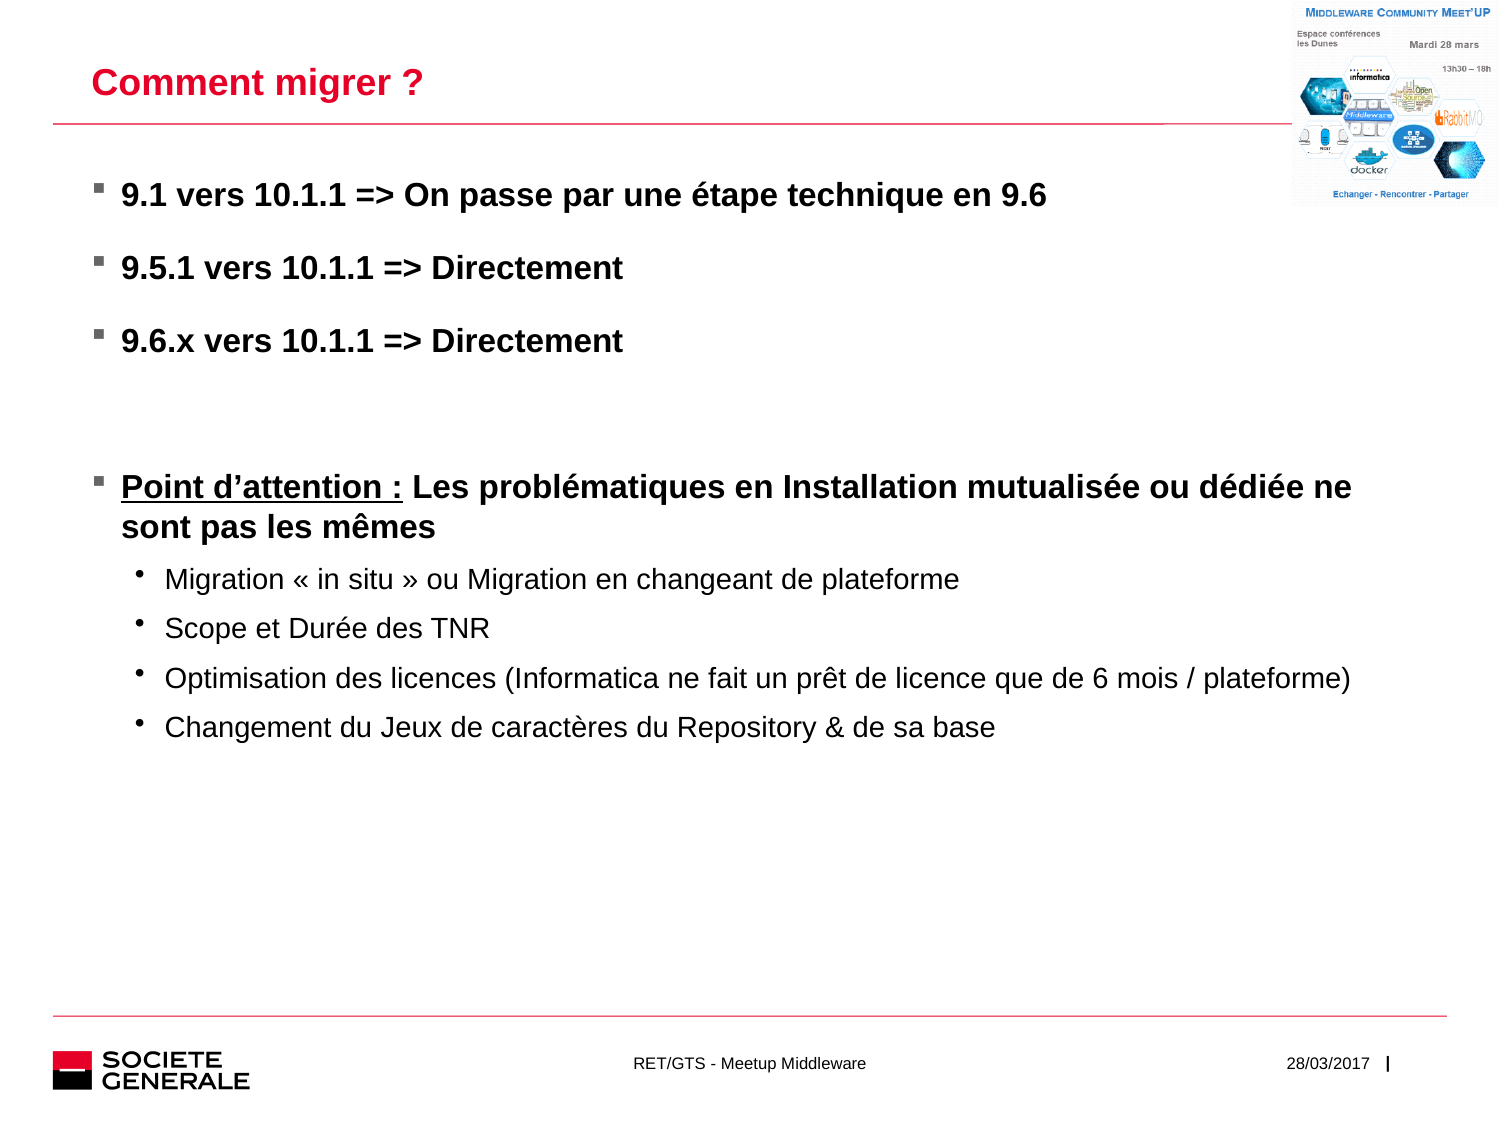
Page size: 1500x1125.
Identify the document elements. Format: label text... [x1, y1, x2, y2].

footer RET/GTS - Meetup Middleware [324, 1052, 1176, 1125]
list 9.1 vers 10.1.1 => On passe par une étape technique en 9.6 9.5.1 vers 10.1.1 => Directement 9.6.x vers 10.1.1 => Directement Point d’attention : Les problématiques en Installation mutualisée ou dédiée ne sont pas les mêmes Migration « in situ » ou Migration en changeant de plateforme Scope et Durée des TNR Optimisation des licences (Informatica ne fait un prêt de licence que de 6 mois / plateforme) Changement du Jeux de caractères du Repository & de sa base [91, 172, 1424, 1000]
picture [1292, 1, 1499, 206]
title Comment migrer ? [91, 42, 1424, 125]
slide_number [1222, 1052, 1377, 1125]
picture [47, 999, 550, 1125]
